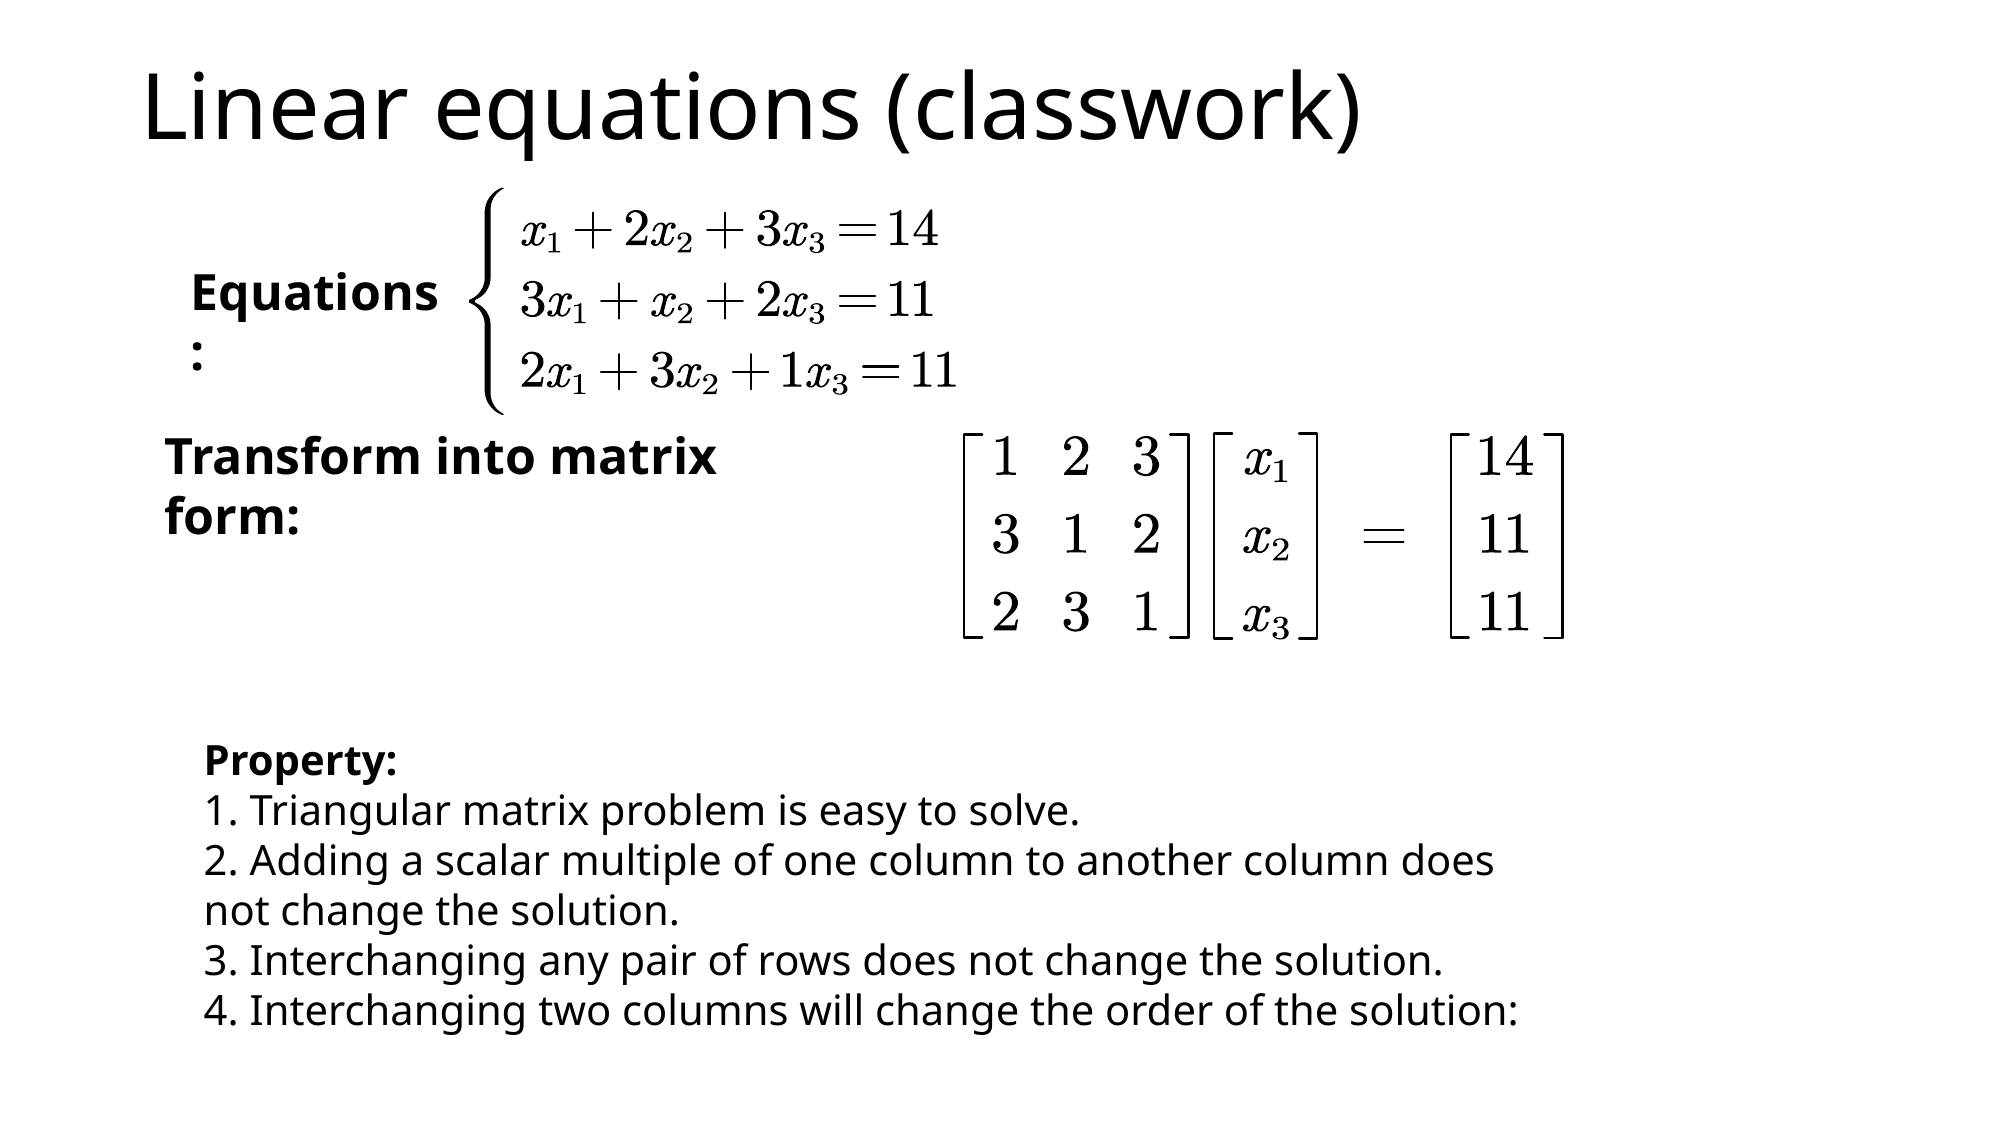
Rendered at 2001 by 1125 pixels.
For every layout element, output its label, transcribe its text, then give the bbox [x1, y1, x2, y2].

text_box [949, 416, 1578, 661]
text_box Transform into matrix form: [150, 416, 852, 552]
title Linear equations (classwork) [125, 1, 1850, 219]
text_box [464, 173, 975, 435]
text_box Equations: [175, 252, 464, 388]
